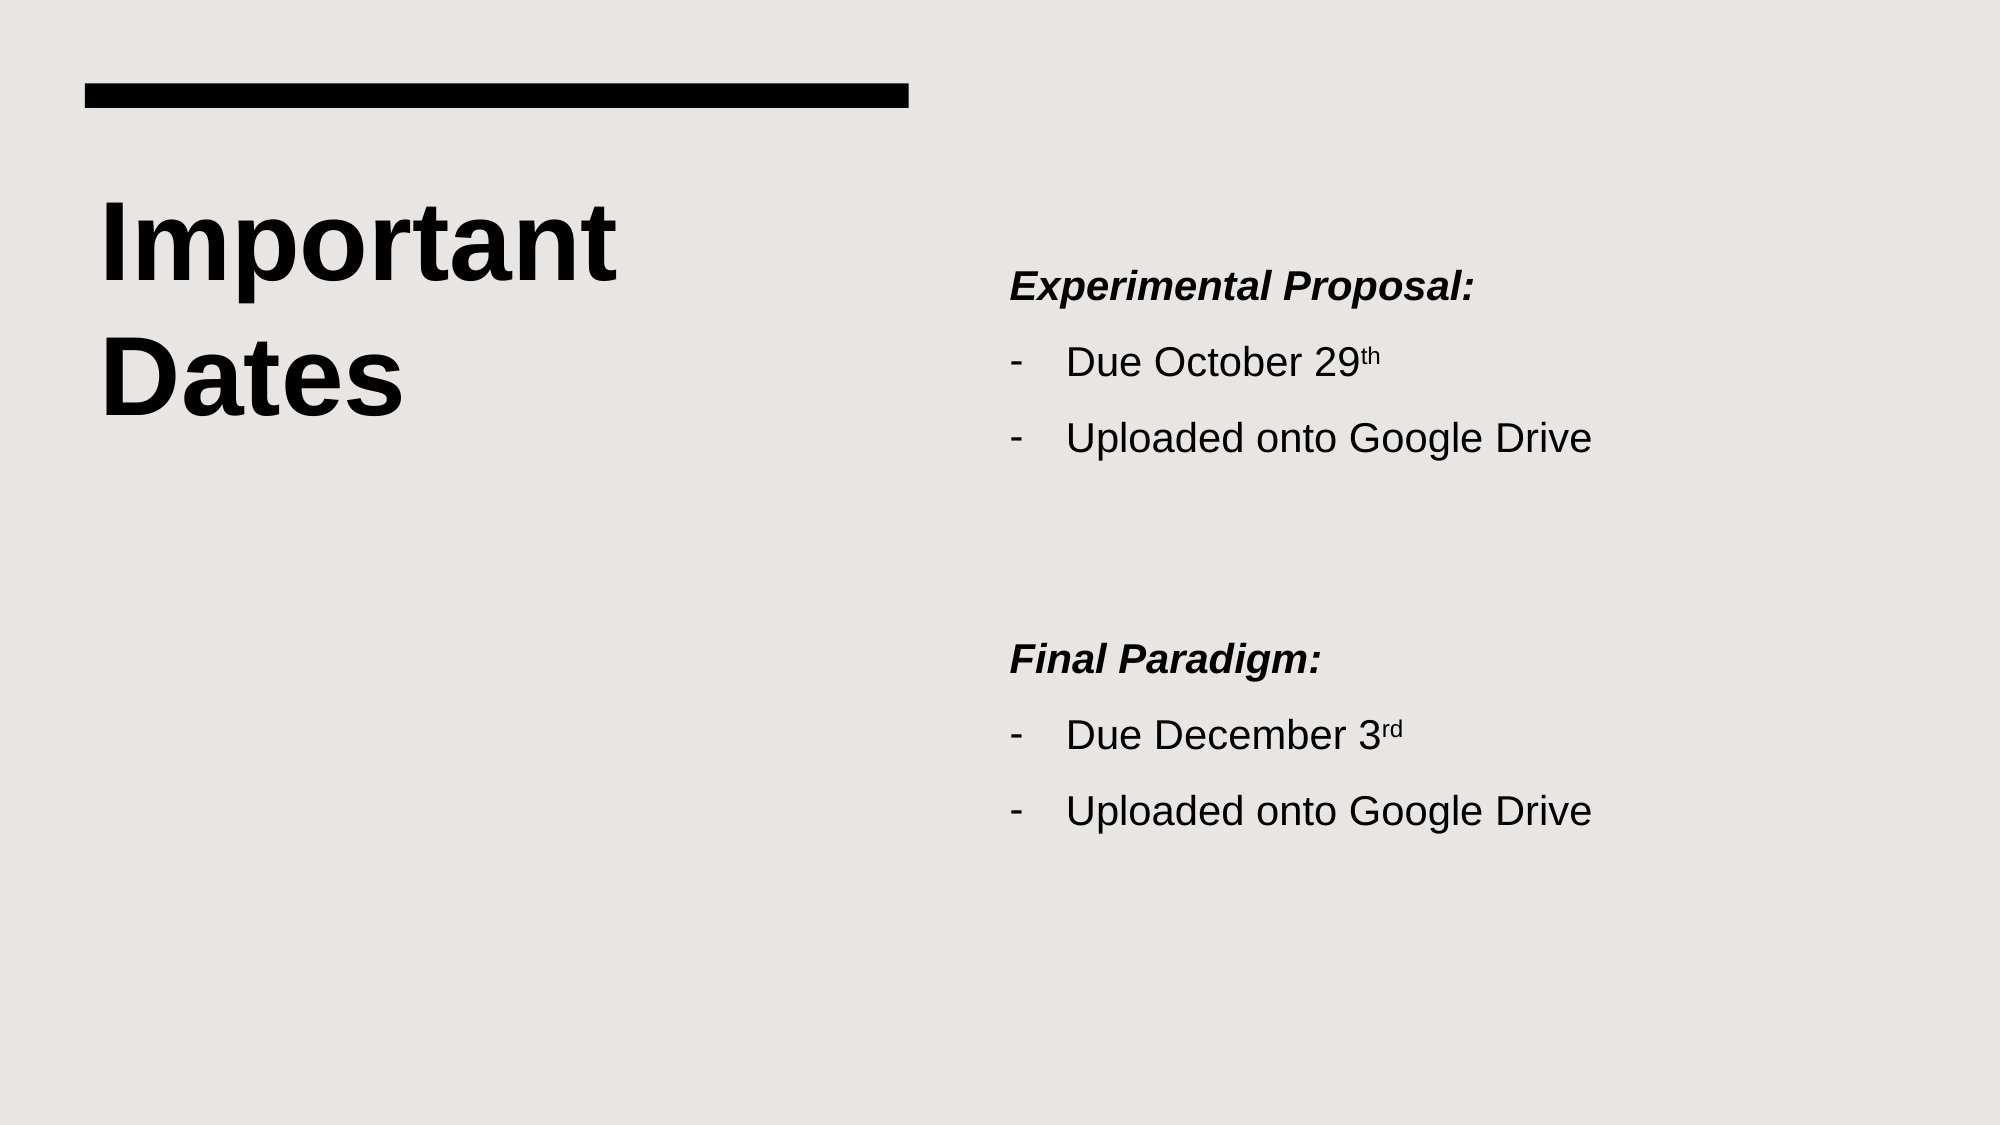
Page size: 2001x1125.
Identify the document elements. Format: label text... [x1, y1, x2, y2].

title Important Dates [84, 160, 909, 1015]
list Final Paradigm: Due December 3rd Uploaded onto Google Drive [994, 619, 1863, 952]
list Experimental Proposal: Due October 29th Uploaded onto Google Drive [994, 246, 1863, 579]
